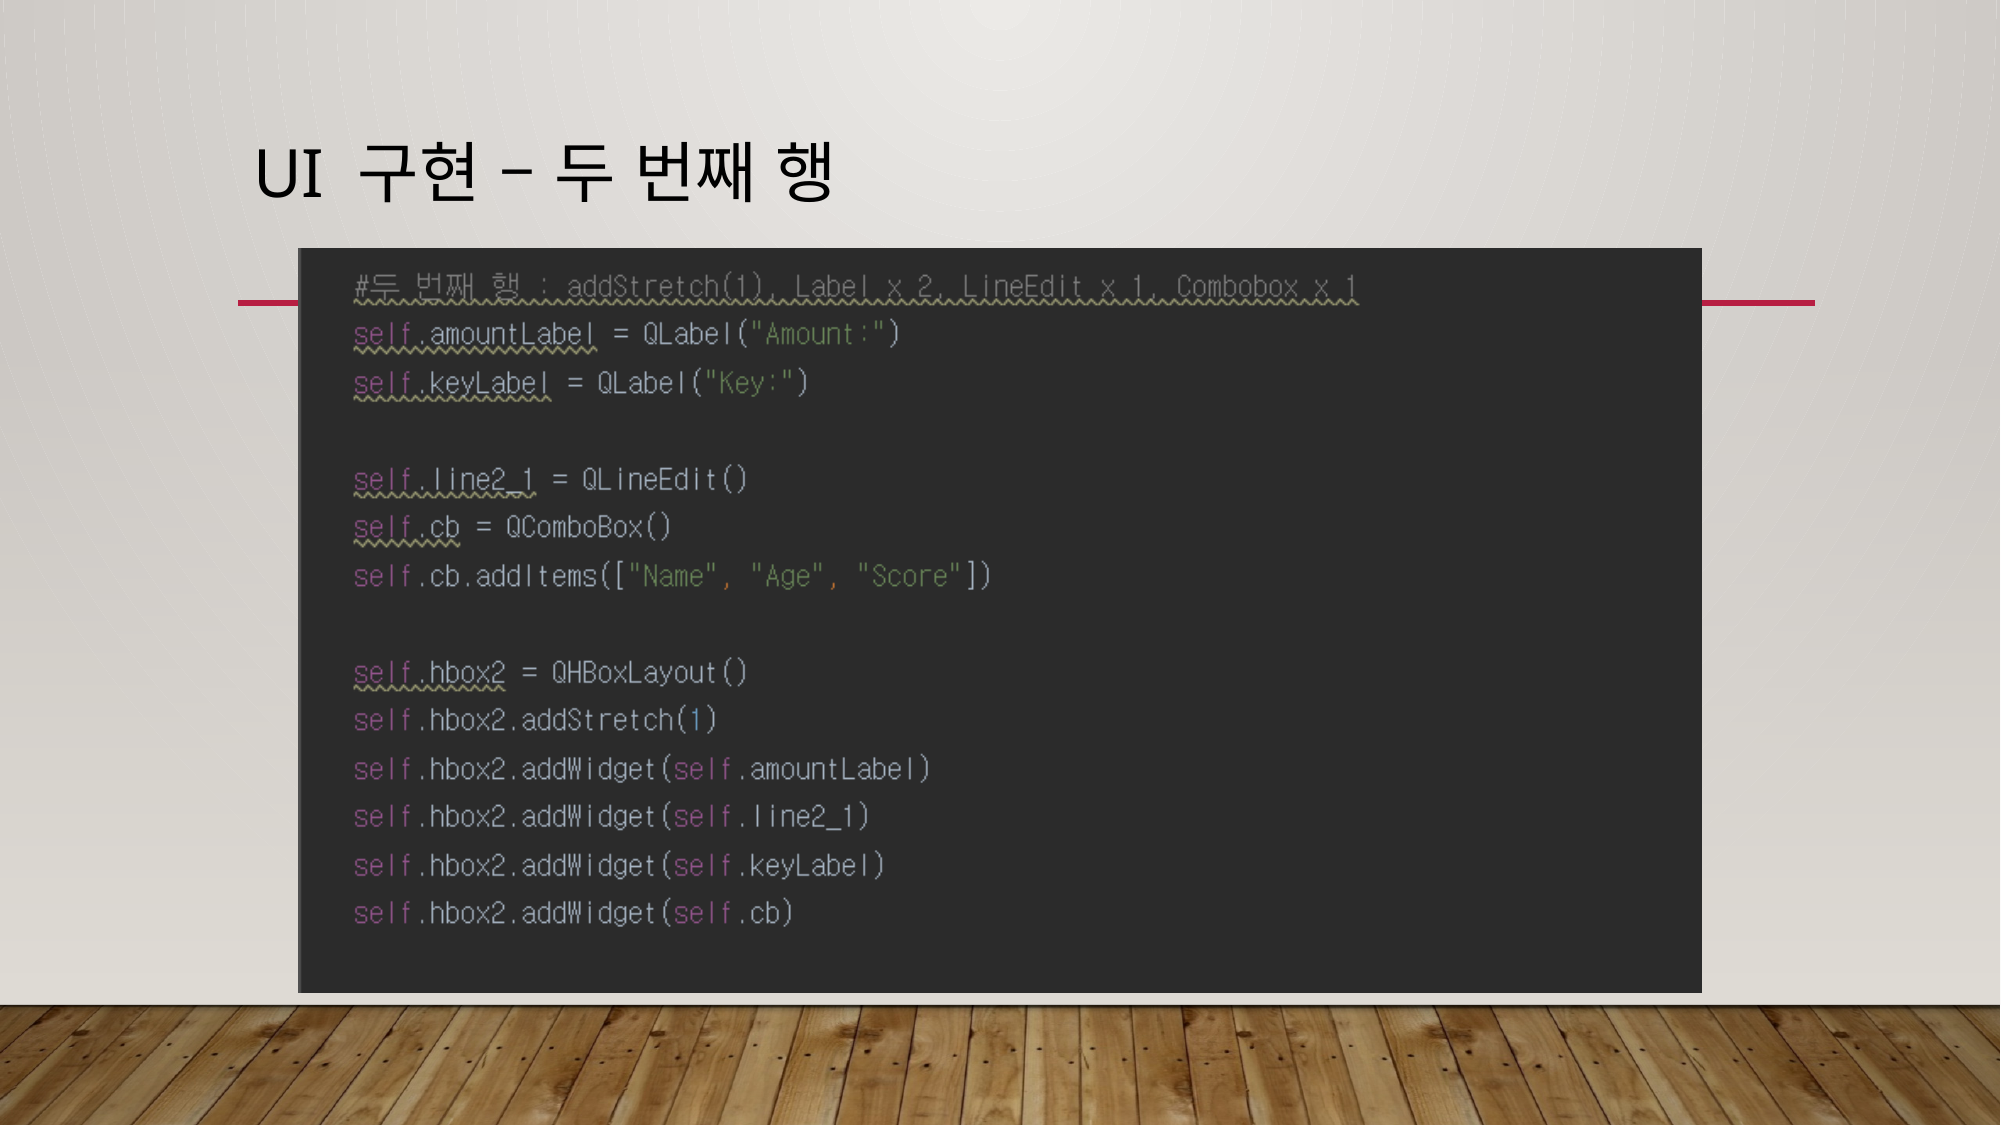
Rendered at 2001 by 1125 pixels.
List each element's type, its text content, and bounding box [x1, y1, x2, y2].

picture [0, 1005, 2000, 1125]
title UI 구현 – 두 번째 행 [238, 131, 1814, 305]
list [298, 248, 1702, 994]
